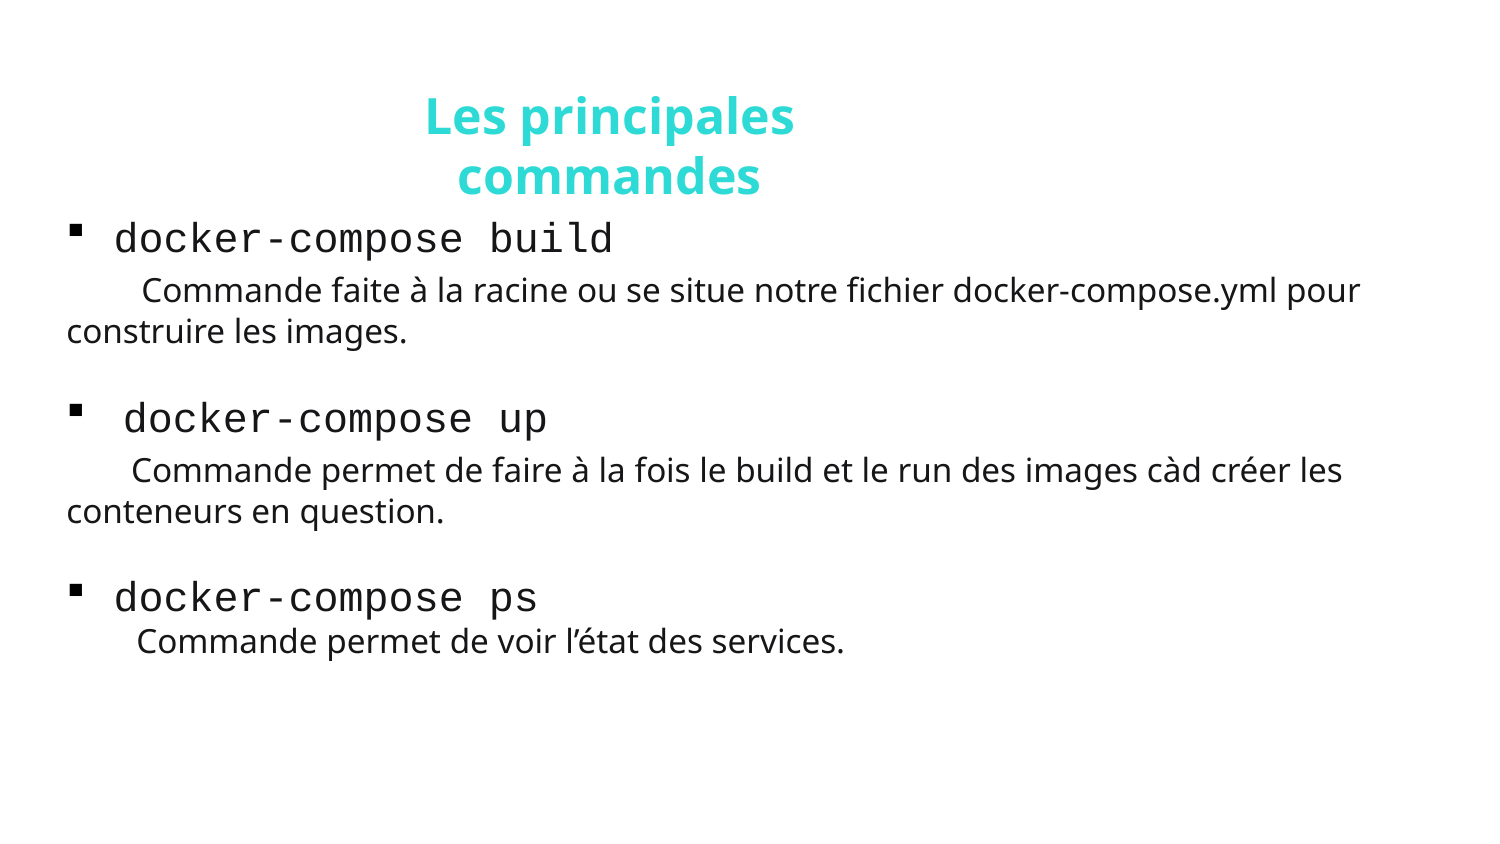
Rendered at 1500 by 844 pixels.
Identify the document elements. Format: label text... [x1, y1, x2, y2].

text_box Les principales commandes [267, 115, 952, 173]
text_box docker-compose build Commande faite à la racine ou se situe notre fichier docker-compose.yml pour construire les images. docker-compose up Commande permet de faire à la fois le build et le run des images càd créer les conteneurs en question. docker-compose ps Commande permet de voir l’état des services. [51, 195, 1437, 747]
